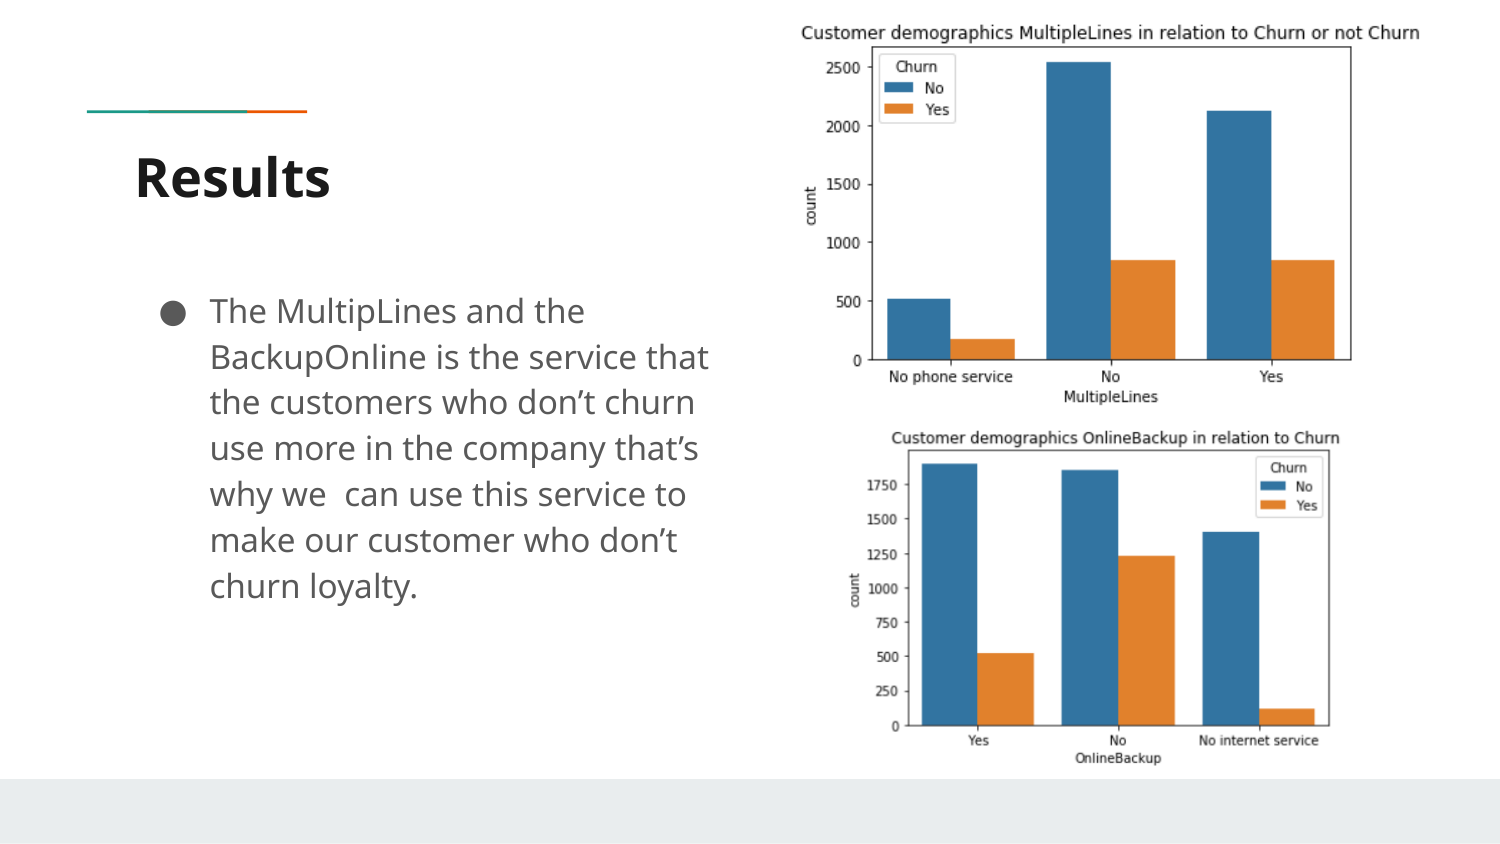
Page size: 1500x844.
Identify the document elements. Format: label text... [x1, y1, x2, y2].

list The MultipLines and the BackupOnline is the service that the customers who don’t churn use more in the company that’s why we can use this service to make our customer who don’t churn loyalty. [119, 268, 771, 625]
title Results [119, 128, 765, 217]
picture [770, 12, 1500, 774]
